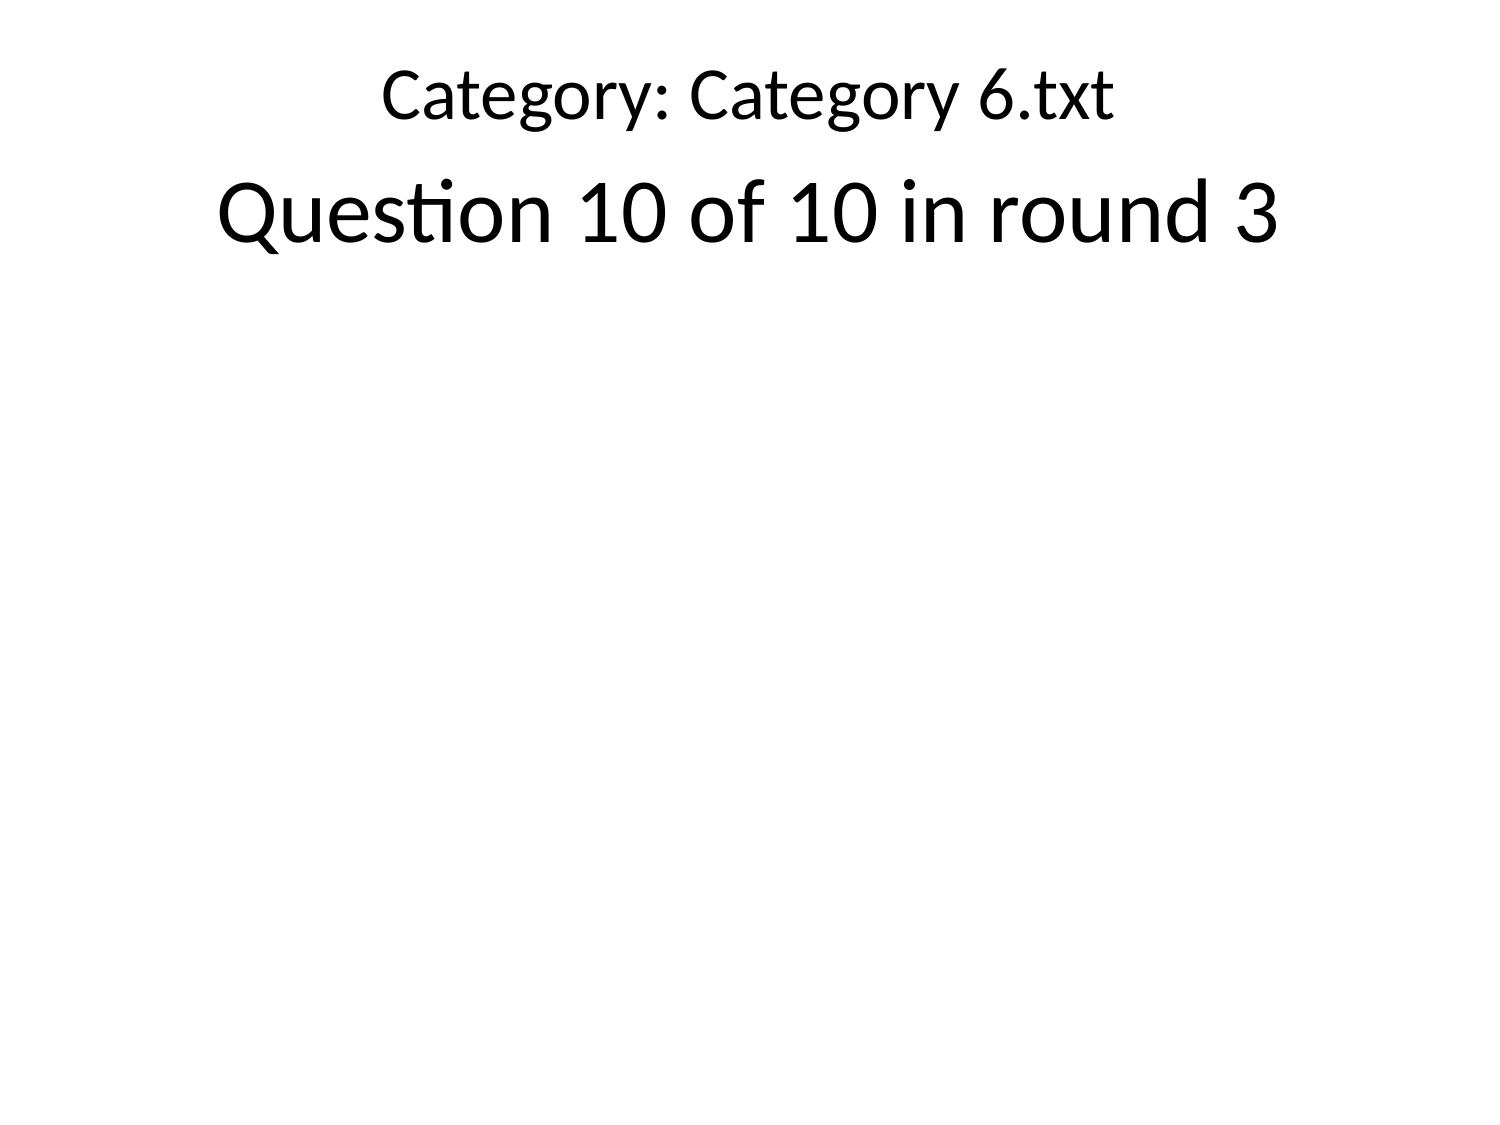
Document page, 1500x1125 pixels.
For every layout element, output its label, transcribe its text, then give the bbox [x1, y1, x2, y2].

text_box Category: Category 6.txt [35, 37, 1463, 143]
text_box Question 10 of 10 in round 3 [35, 143, 1463, 765]
